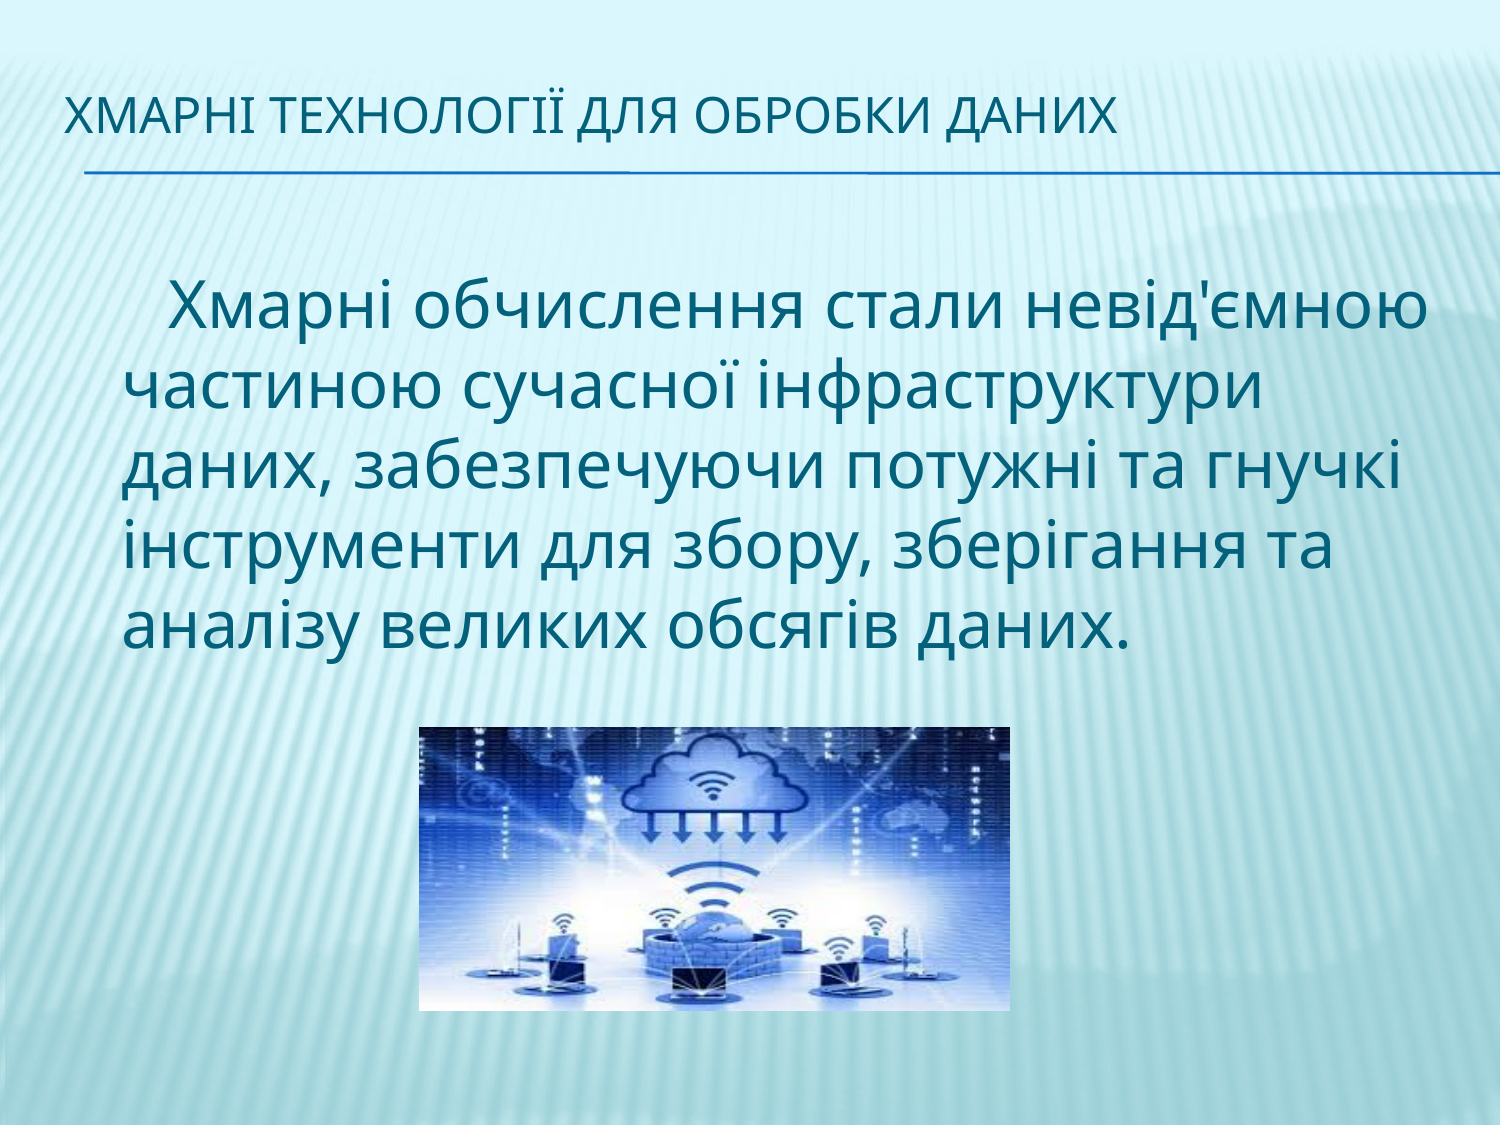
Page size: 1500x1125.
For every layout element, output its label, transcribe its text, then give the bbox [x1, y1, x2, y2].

title Хмарні Технології для Обробки Даних [50, 75, 1475, 213]
list Хмарні обчислення стали невід'ємною частиною сучасної інфраструктури даних, забезпечуючи потужні та гнучкі інструменти для збору, зберігання та аналізу великих обсягів даних. [50, 254, 1475, 998]
picture [418, 727, 1011, 1011]
